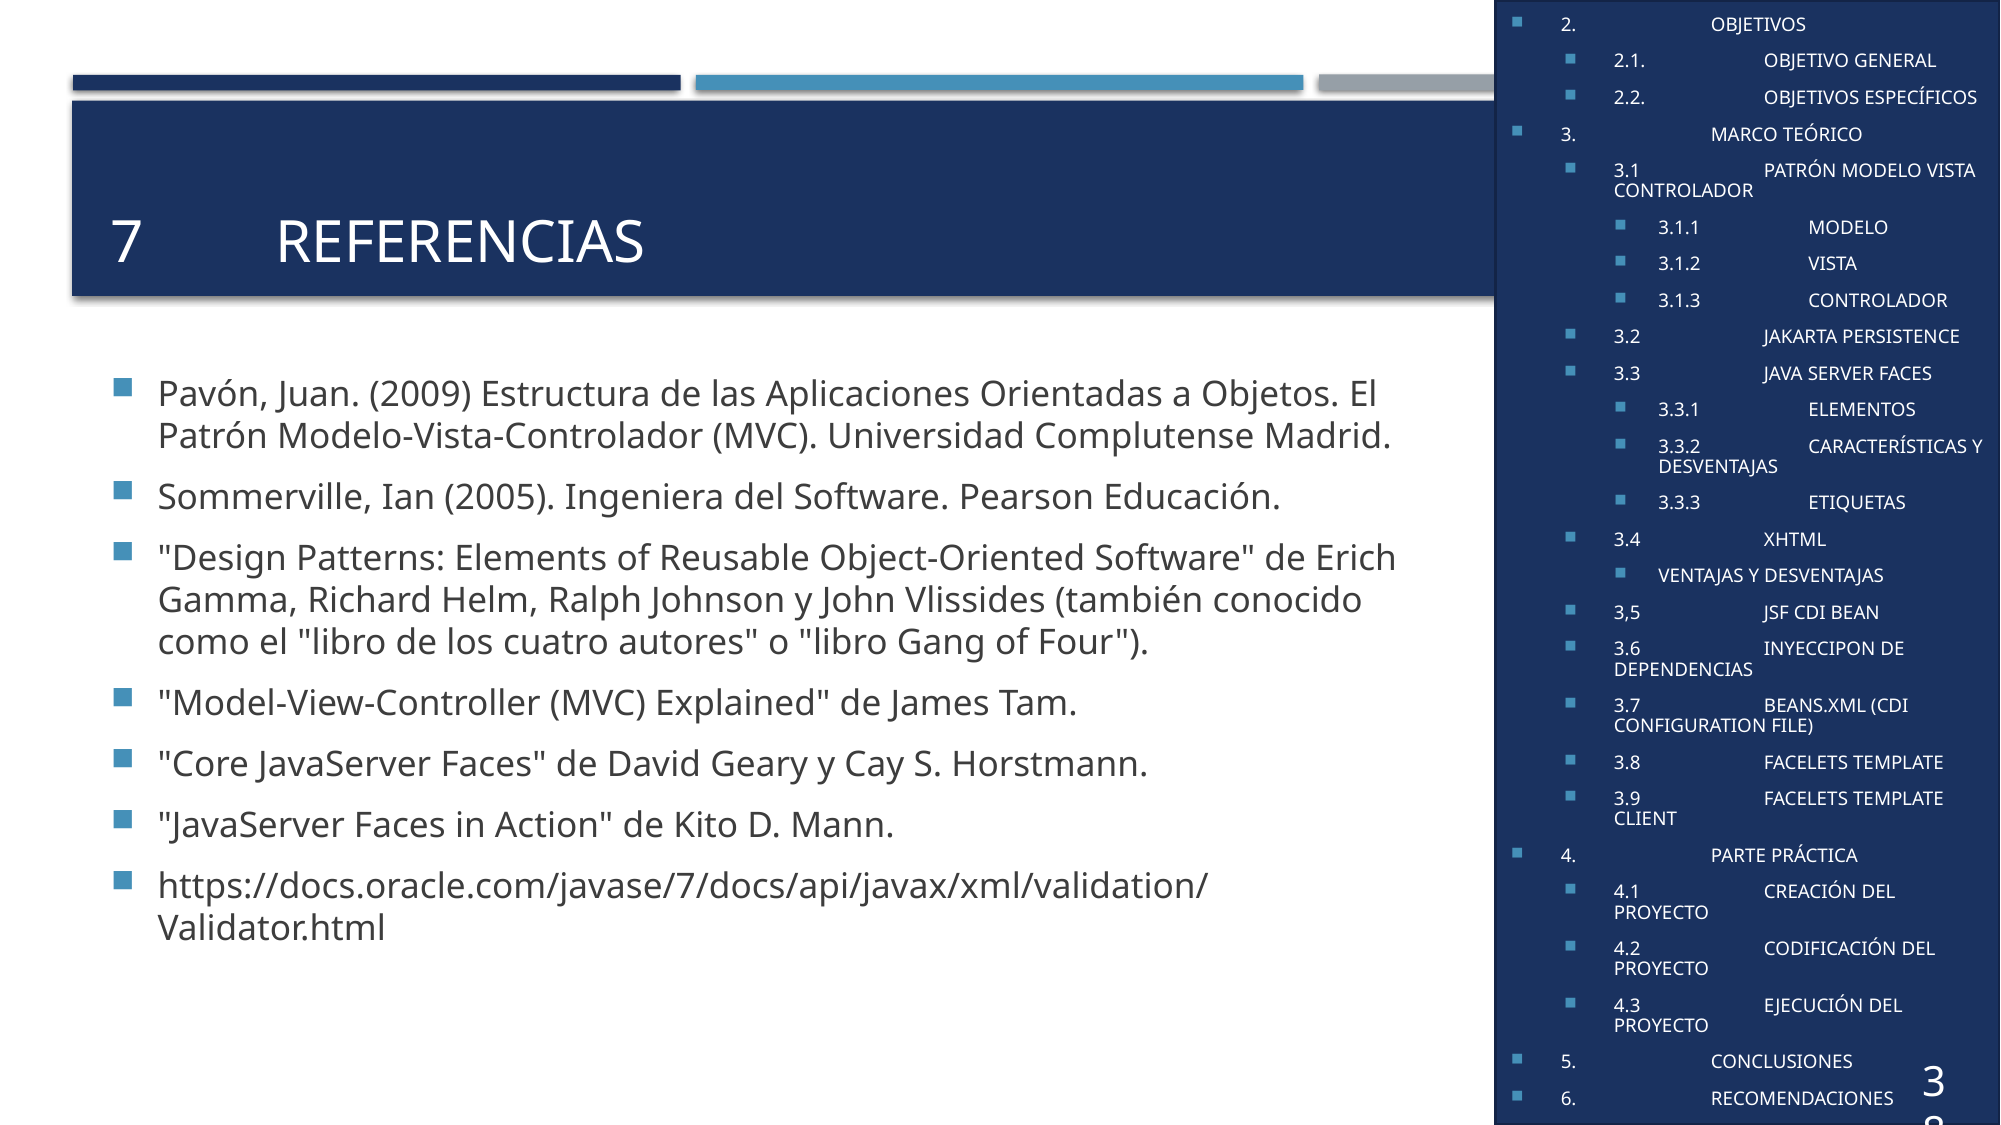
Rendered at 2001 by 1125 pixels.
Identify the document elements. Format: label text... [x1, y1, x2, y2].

text_box 1. INTRODUCCIÓN 2. OBJETIVOS 2.1. OBJETIVO GENERAL 2.2. OBJETIVOS ESPECÍFICOS 3. MARCO TEÓRICO 3.1 PATRÓN MODELO VISTA CONTROLADOR 3.1.1 MODELO 3.1.2 VISTA 3.1.3 CONTROLADOR 3.2 JAKARTA PERSISTENCE 3.3 JAVA SERVER FACES 3.3.1 ELEMENTOS 3.3.2 CARACTERÍSTICAS Y DESVENTAJAS 3.3.3 ETIQUETAS 3.4 XHTML VENTAJAS Y DESVENTAJAS 3,5 JSF CDI BEAN 3.6 INYECCIPON DE DEPENDENCIAS 3.7 BEANS.XML (CDI CONFIGURATION FILE) 3.8 FACELETS TEMPLATE 3.9 FACELETS TEMPLATE CLIENT 4. PARTE PRÁCTICA 4.1 CREACIÓN DEL PROYECTO 4.2 CODIFICACIÓN DEL PROYECTO 4.3 EJECUCIÓN DEL PROYECTO 5. CONCLUSIONES 6. RECOMENDACIONES 7. REFERENCIAS [1494, 0, 2000, 1125]
title 7 REFERENCIAS [95, 115, 1494, 282]
text_box 38 [1908, 1047, 1985, 1125]
list Pavón, Juan. (2009) Estructura de las Aplicaciones Orientadas a Objetos. El Patrón Modelo-Vista-Controlador (MVC). Universidad Complutense Madrid. Sommerville, Ian (2005). Ingeniera del Software. Pearson Educación. "Design Patterns: Elements of Reusable Object-Oriented Software" de Erich Gamma, Richard Helm, Ralph Johnson y John Vlissides (también conocido como el "libro de los cuatro autores" o "libro Gang of Four"). "Model-View-Controller (MVC) Explained" de James Tam. "Core JavaServer Faces" de David Geary y Cay S. Horstmann. "JavaServer Faces in Action" de Kito D. Mann. https://docs.oracle.com/javase/7/docs/api/javax/xml/validation/Validator.html [95, 357, 1437, 962]
